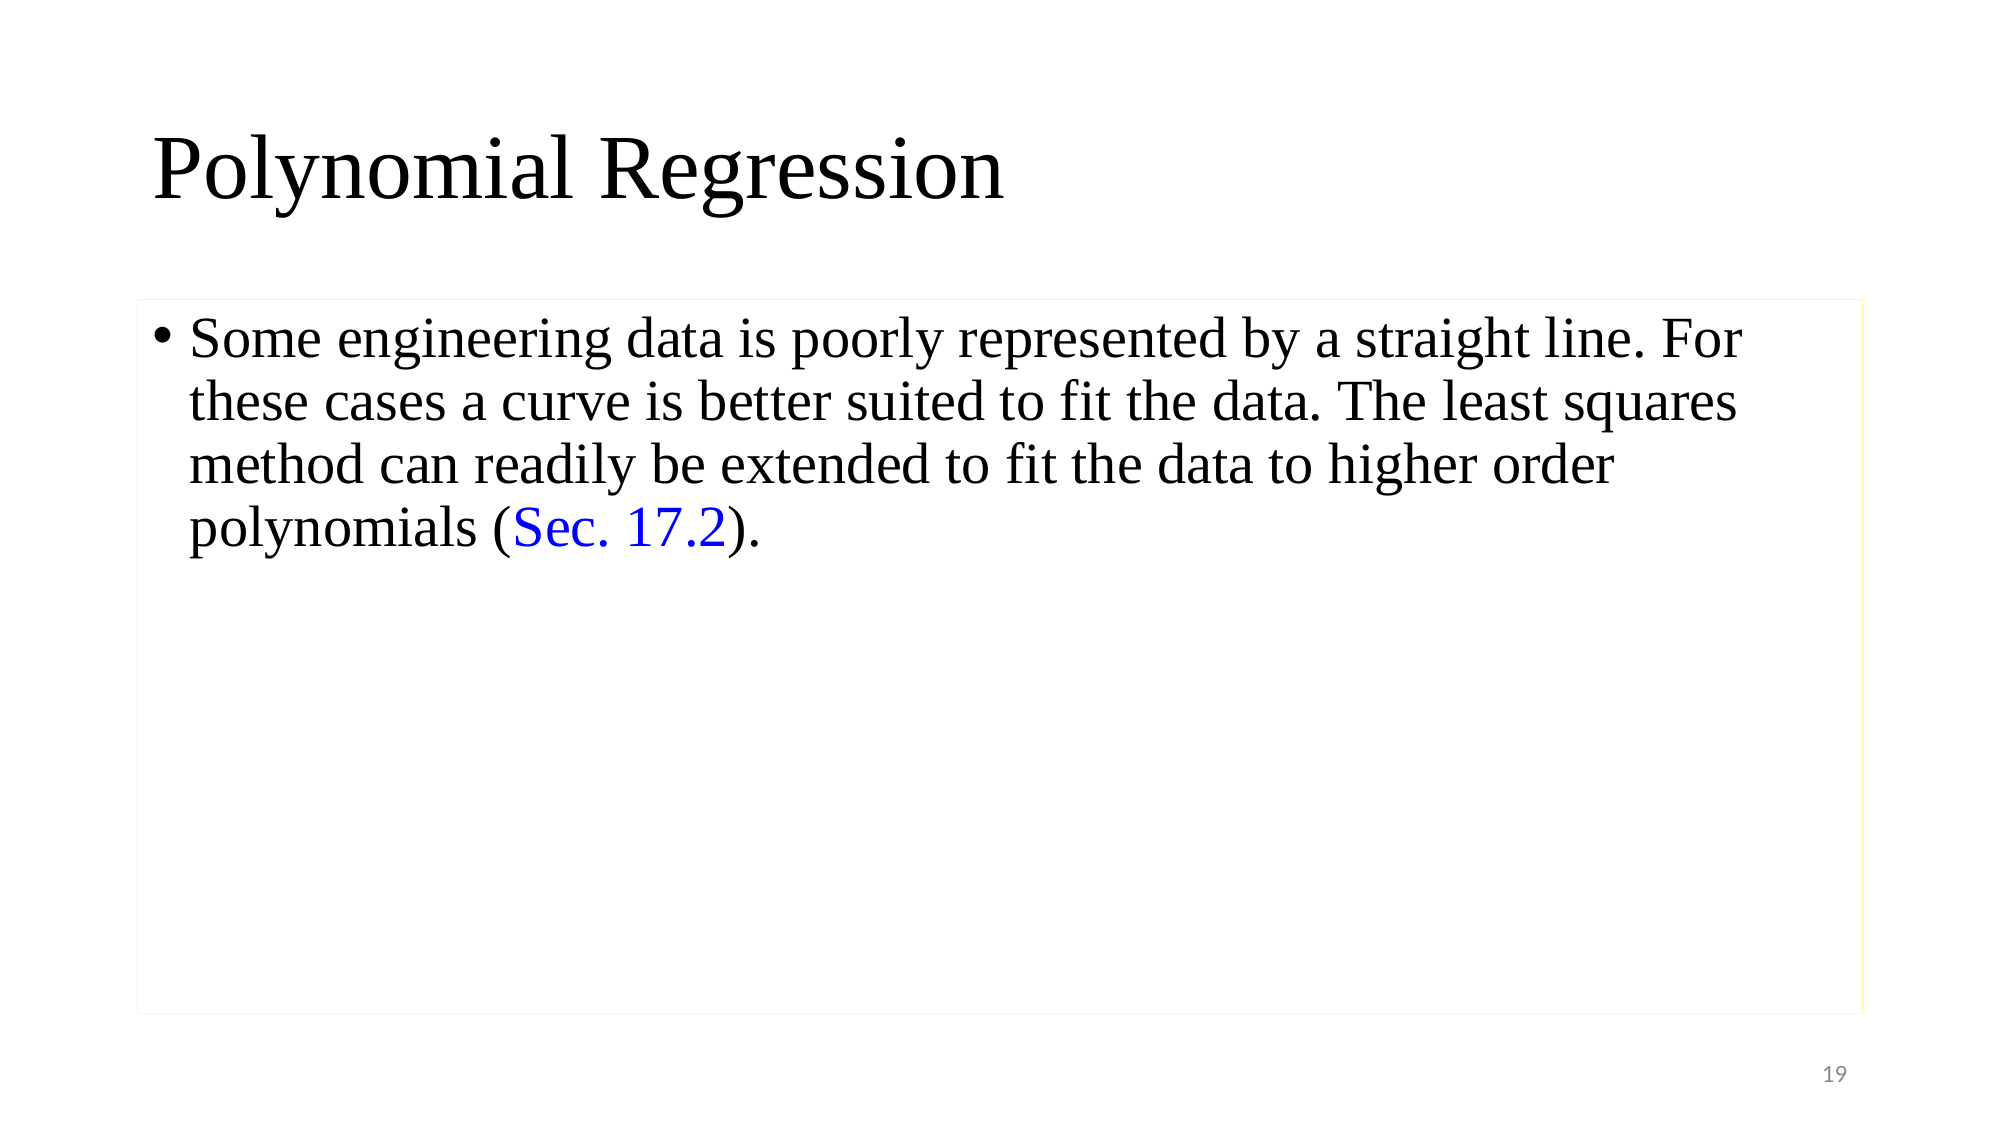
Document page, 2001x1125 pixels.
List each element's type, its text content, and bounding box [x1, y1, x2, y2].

slide_number 19 [1412, 1042, 1863, 1103]
title Polynomial Regression [137, 59, 1863, 278]
list Some engineering data is poorly represented by a straight line. For these cases a curve is better suited to fit the data. The least squares method can readily be extended to fit the data to higher order polynomials (Sec. 17.2). [137, 299, 1863, 1014]
